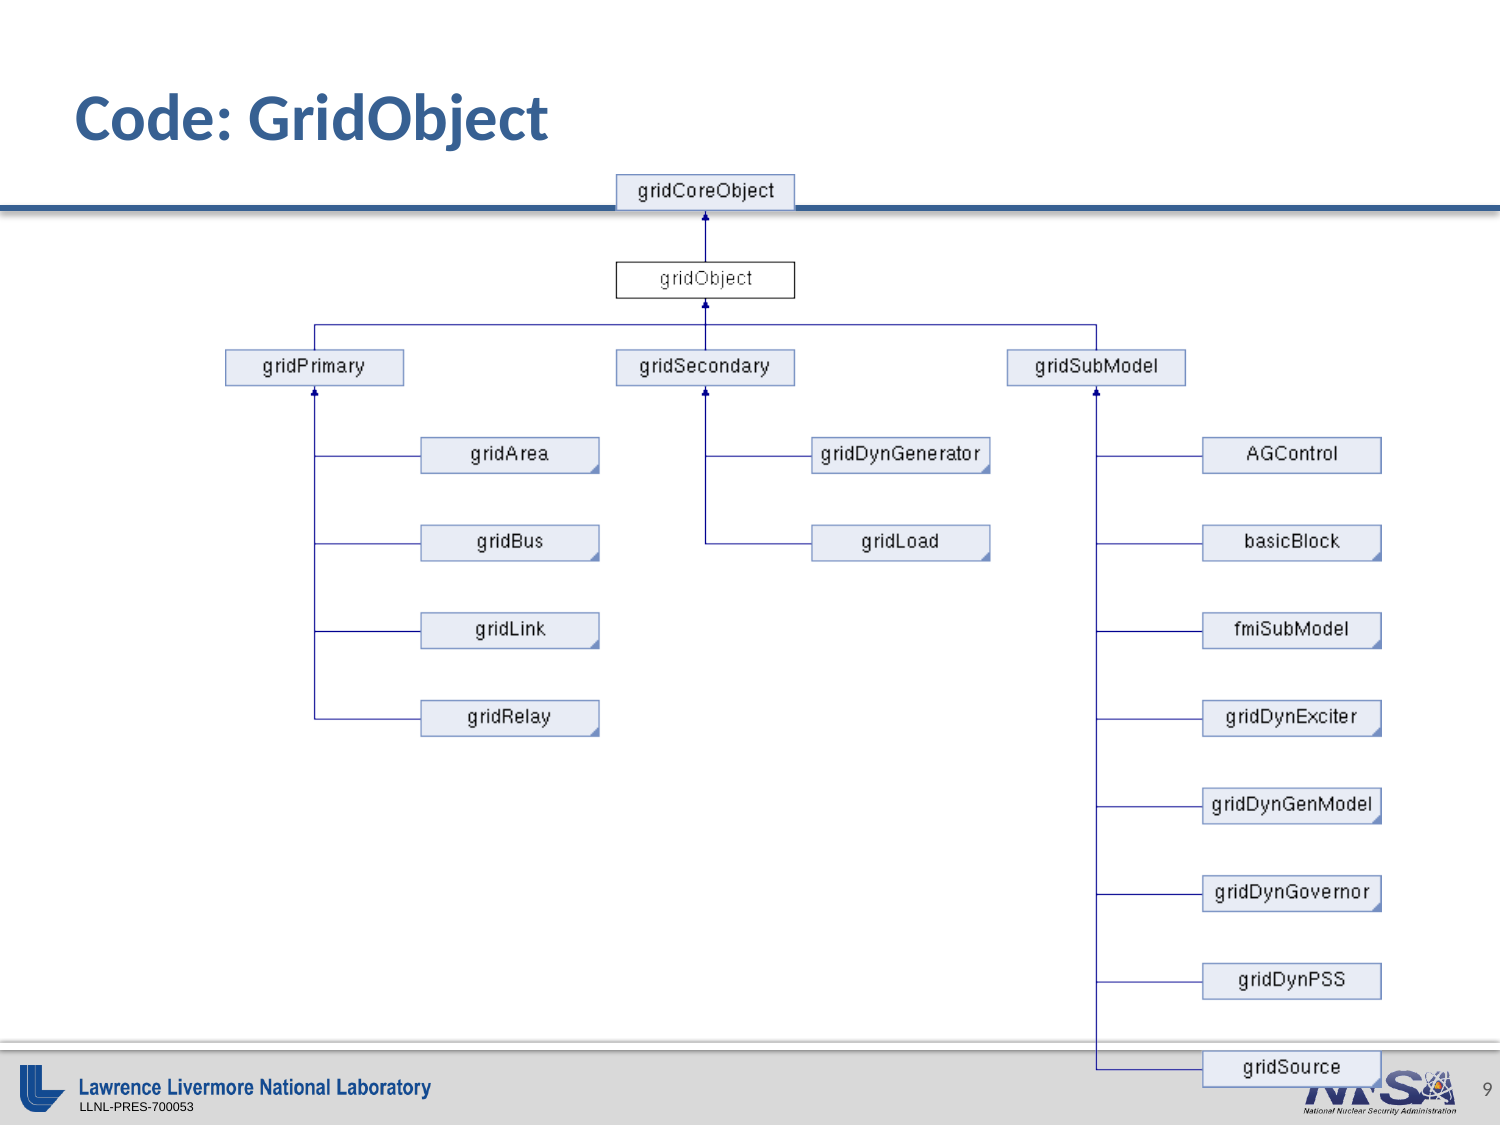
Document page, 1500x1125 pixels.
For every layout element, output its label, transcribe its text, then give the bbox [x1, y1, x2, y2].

title Code: GridObject [75, 36, 1425, 202]
picture [20, 174, 1463, 1122]
